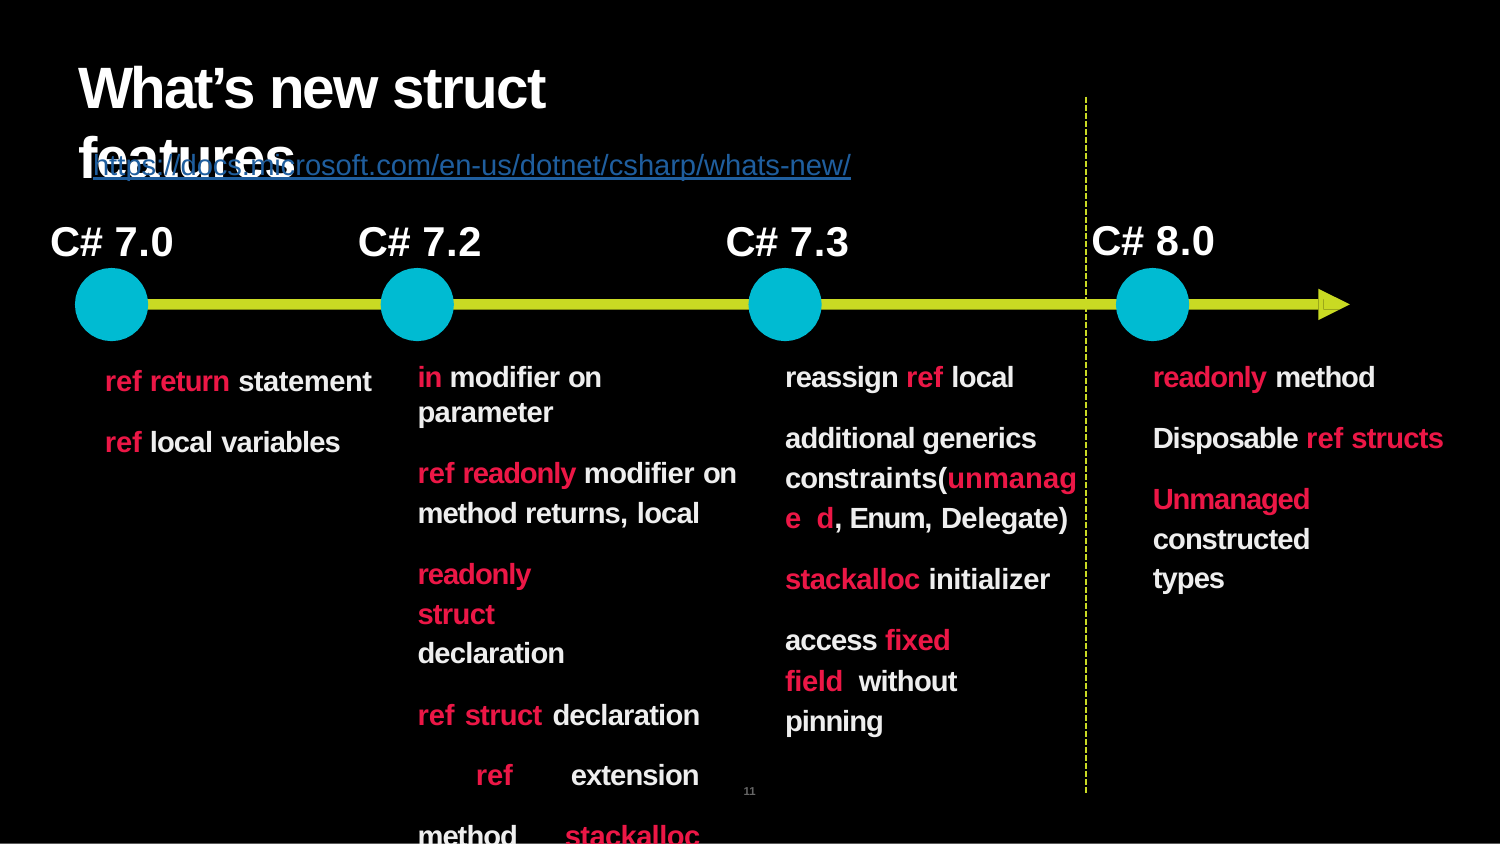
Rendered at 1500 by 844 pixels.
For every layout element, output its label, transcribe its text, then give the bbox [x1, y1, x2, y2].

text_box [1189, 288, 1350, 321]
slide_number 11 [739, 782, 761, 844]
title What’s new struct features [76, 47, 782, 144]
text_box C# 8.0 [1089, 211, 1217, 264]
text_box [148, 299, 381, 310]
text_box https://docs.microsoft.com/en-us/dotnet/csharp/whats-new/ C# 7.0 C# 7.2 C# 7.3 [48, 144, 854, 265]
text_box [748, 267, 822, 342]
text_box [822, 299, 1086, 310]
text_box readonly method Disposable ref structs Unmanaged constructed types [1150, 356, 1445, 595]
text_box [74, 267, 149, 342]
text_box reassign ref local additional generics constraints(unmanage d, Enum, Delegate) stackalloc initializer access fixed field without pinning [783, 356, 1085, 737]
text_box [454, 299, 748, 310]
text_box [1115, 267, 1190, 342]
text_box ref return statement ref local variables [102, 359, 373, 458]
text_box [1087, 299, 1116, 310]
text_box in modifier on parameter ref readonly modifier on method returns, local readonly struct declaration ref struct declaration ref extension method stackalloc to Span [415, 356, 746, 844]
text_box [380, 267, 454, 342]
